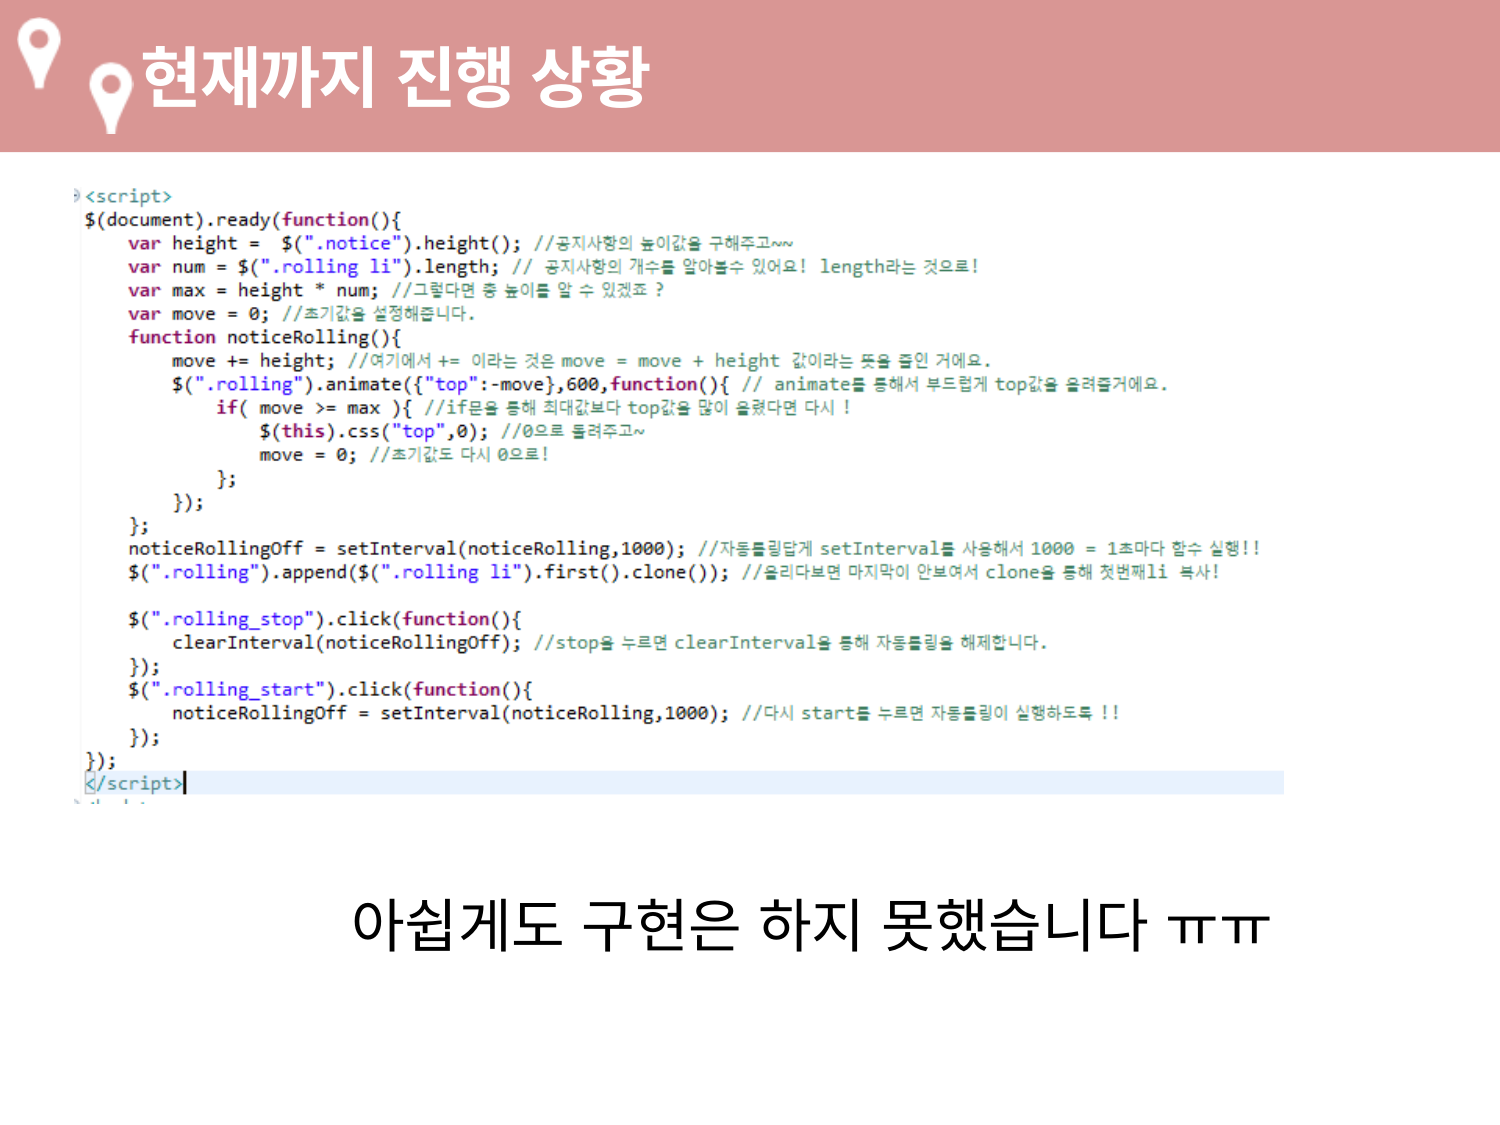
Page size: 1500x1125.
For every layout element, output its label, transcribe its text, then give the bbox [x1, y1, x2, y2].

picture [17, 17, 135, 135]
text_box [0, 0, 1500, 154]
picture [74, 187, 1285, 804]
text_box 아쉽게도 구현은 하지 못했습니다 ㅠㅠ [336, 881, 1353, 967]
text_box 현재까지 진행 상황 [140, 35, 688, 116]
